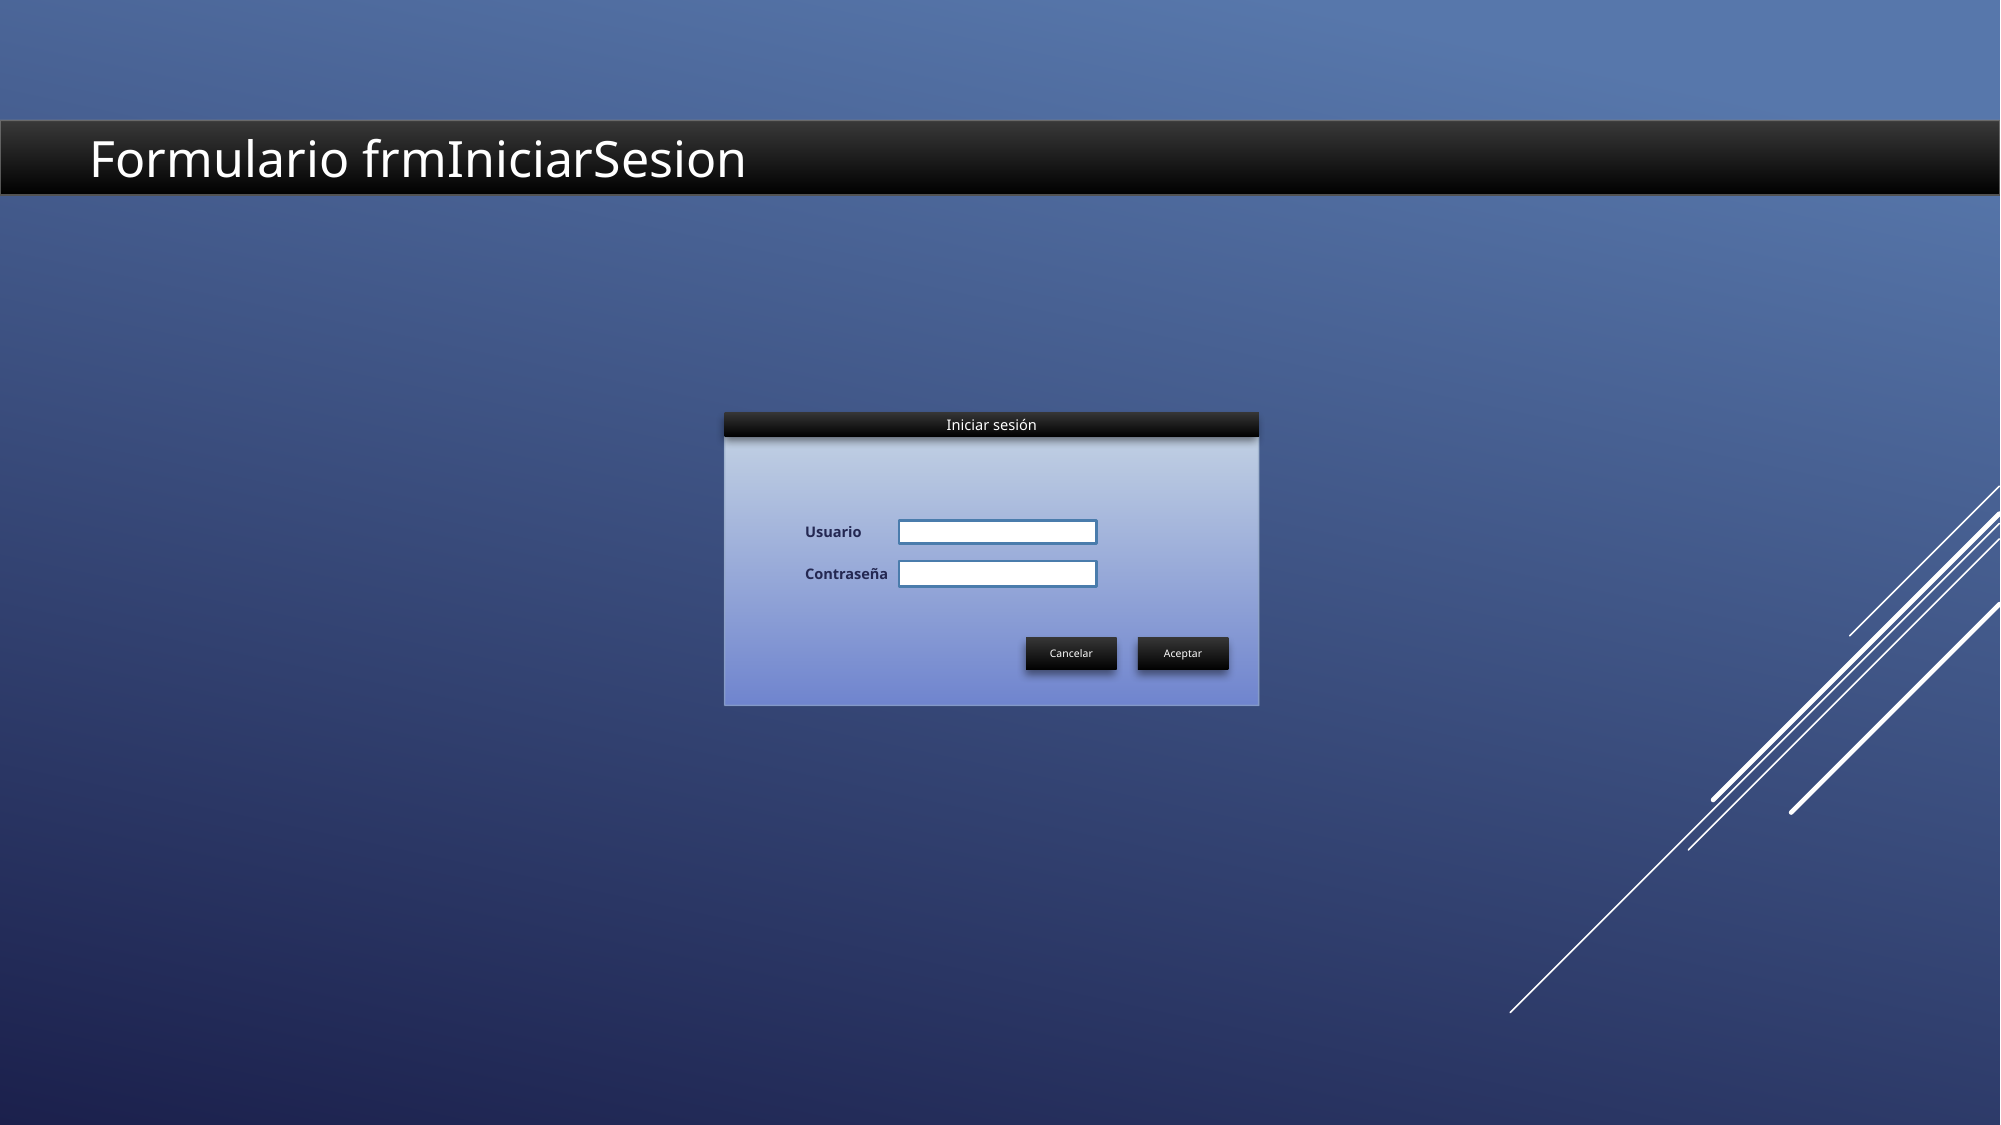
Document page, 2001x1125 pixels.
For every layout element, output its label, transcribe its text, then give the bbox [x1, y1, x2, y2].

text_box Cancelar [1026, 637, 1117, 670]
text_box [902, 519, 1098, 545]
text_box Usuario [790, 515, 902, 548]
text_box [724, 447, 1260, 706]
text_box [910, 560, 1098, 588]
text_box Formulario frmIniciarSesion [0, 120, 2000, 196]
text_box Contraseña [790, 558, 910, 591]
text_box Iniciar sesión [724, 412, 1259, 437]
text_box Aceptar [1137, 637, 1229, 670]
